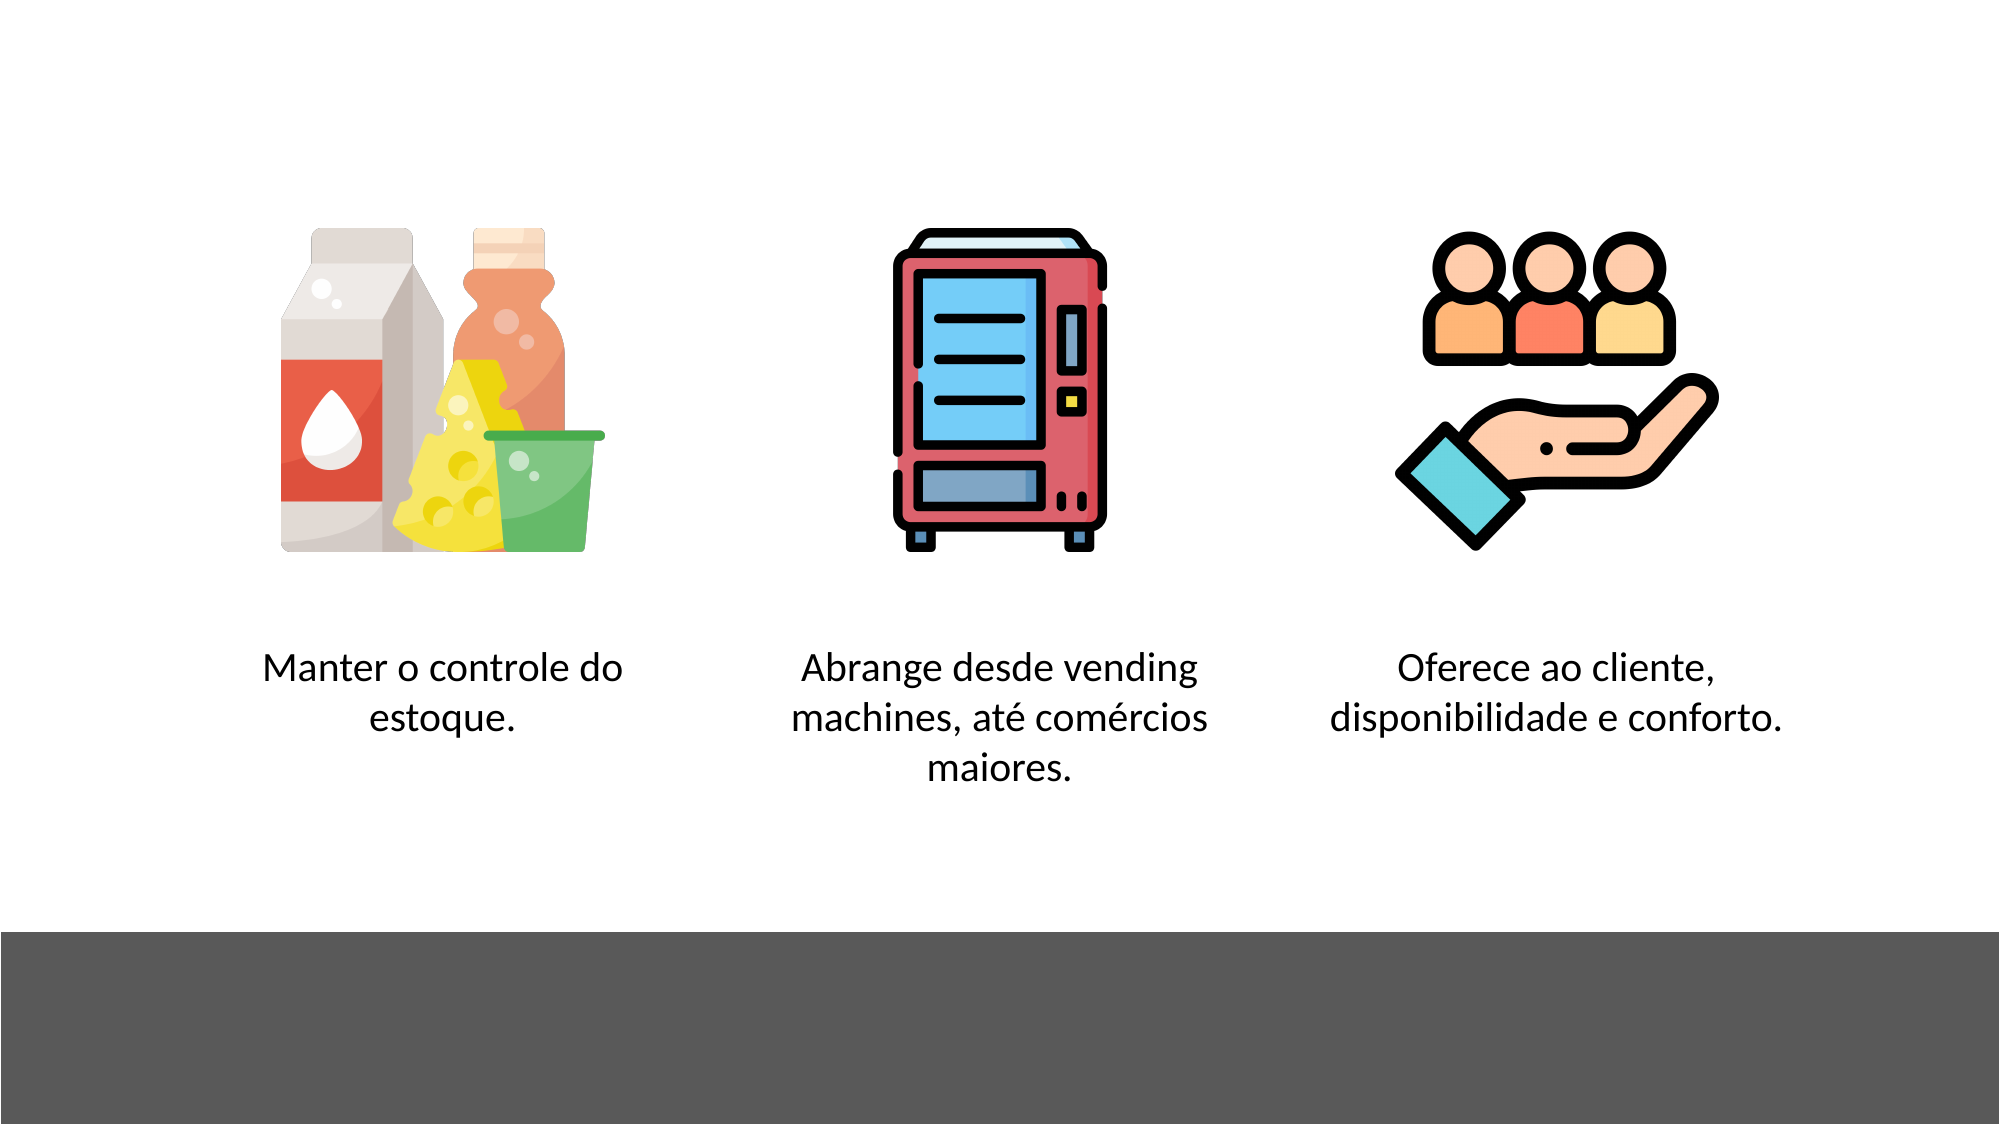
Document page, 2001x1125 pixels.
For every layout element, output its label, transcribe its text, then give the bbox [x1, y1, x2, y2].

text_box [0, 930, 2000, 1125]
text_box Abrange desde vending machines, até comércios maiores. [762, 639, 1237, 758]
text_box Manter o controle do estoque. [205, 639, 680, 758]
picture [1395, 229, 1719, 553]
picture [838, 227, 1162, 552]
text_box Oferece ao cliente, disponibilidade e conforto. [1319, 639, 1794, 758]
picture [281, 227, 605, 552]
